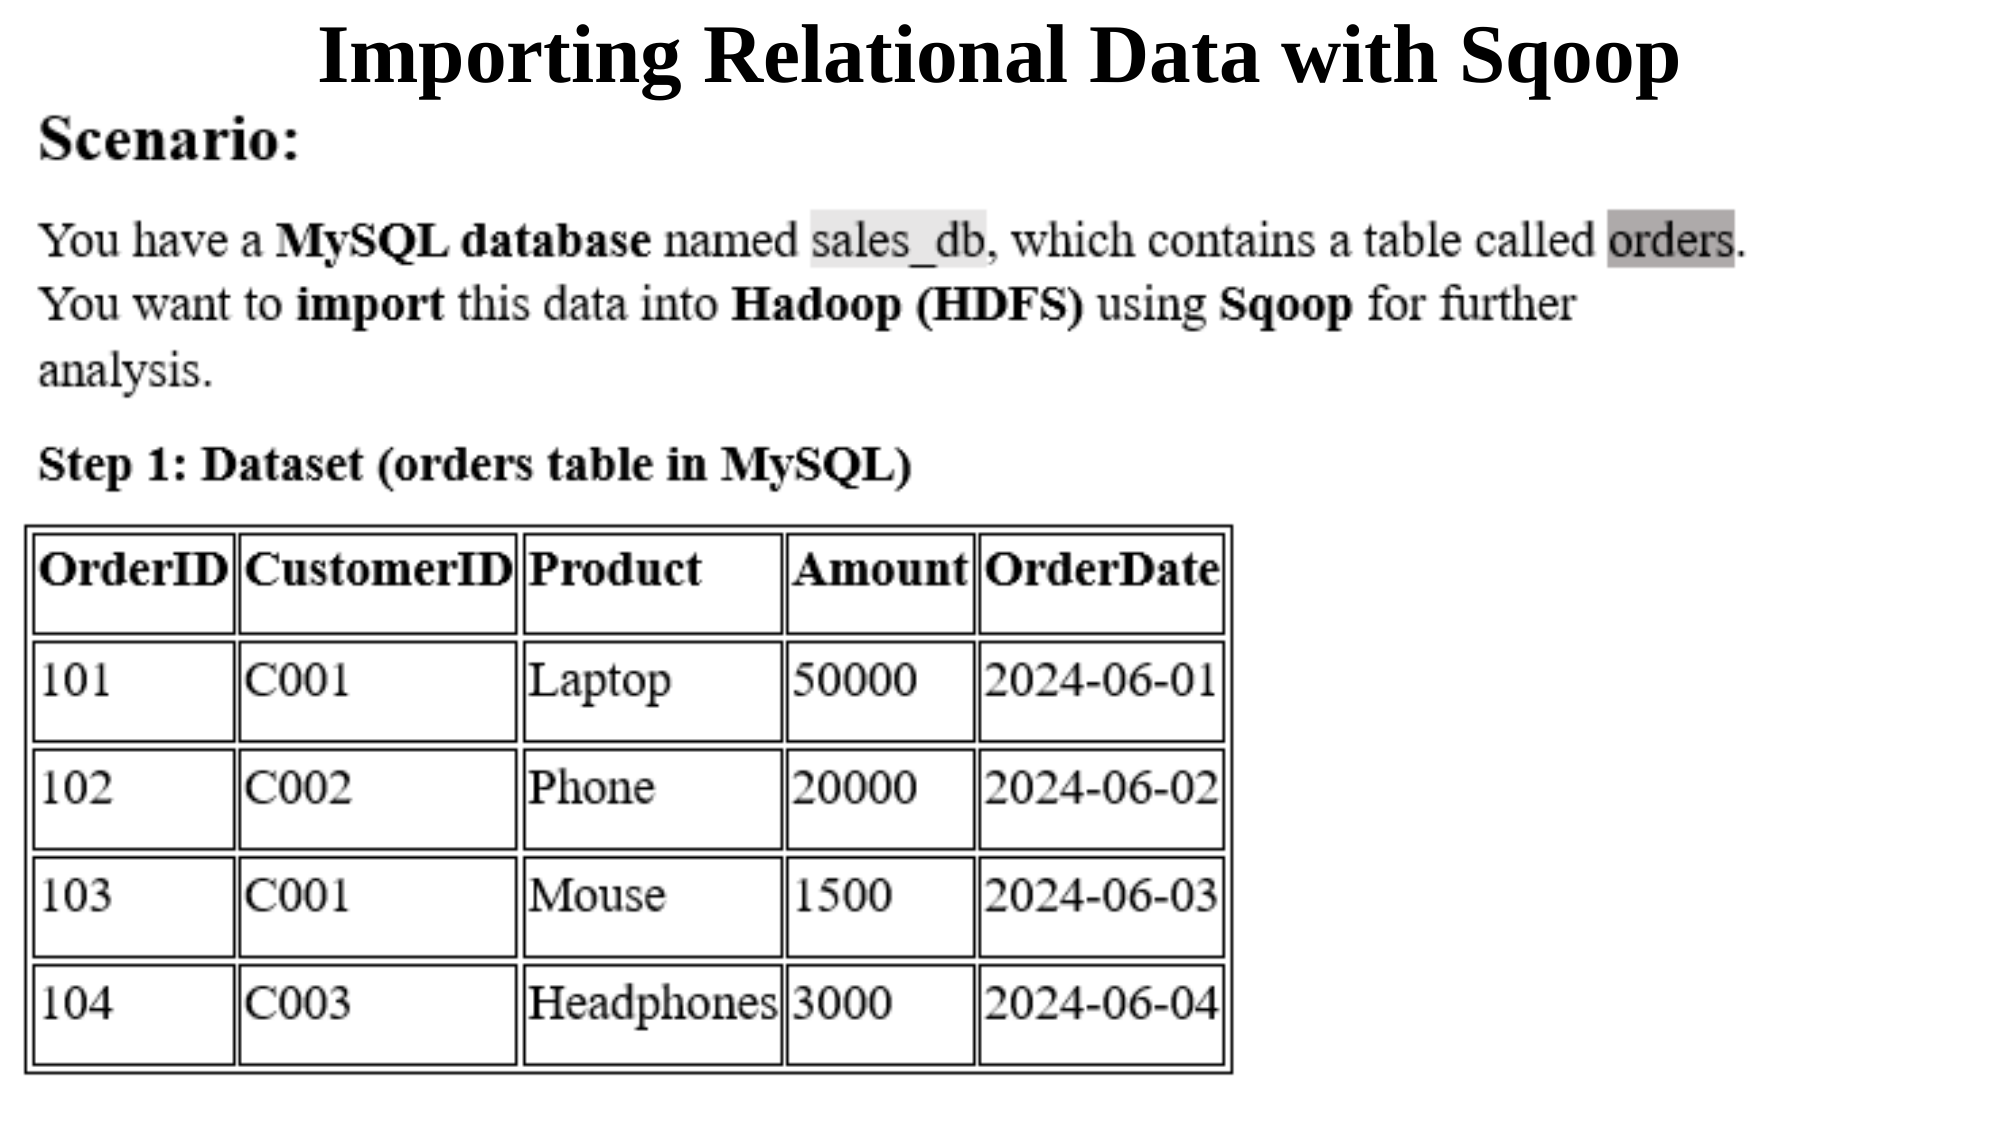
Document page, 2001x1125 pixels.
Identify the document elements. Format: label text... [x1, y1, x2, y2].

title Importing Relational Data with Sqoop [0, 0, 2000, 112]
picture [17, 111, 1863, 1125]
